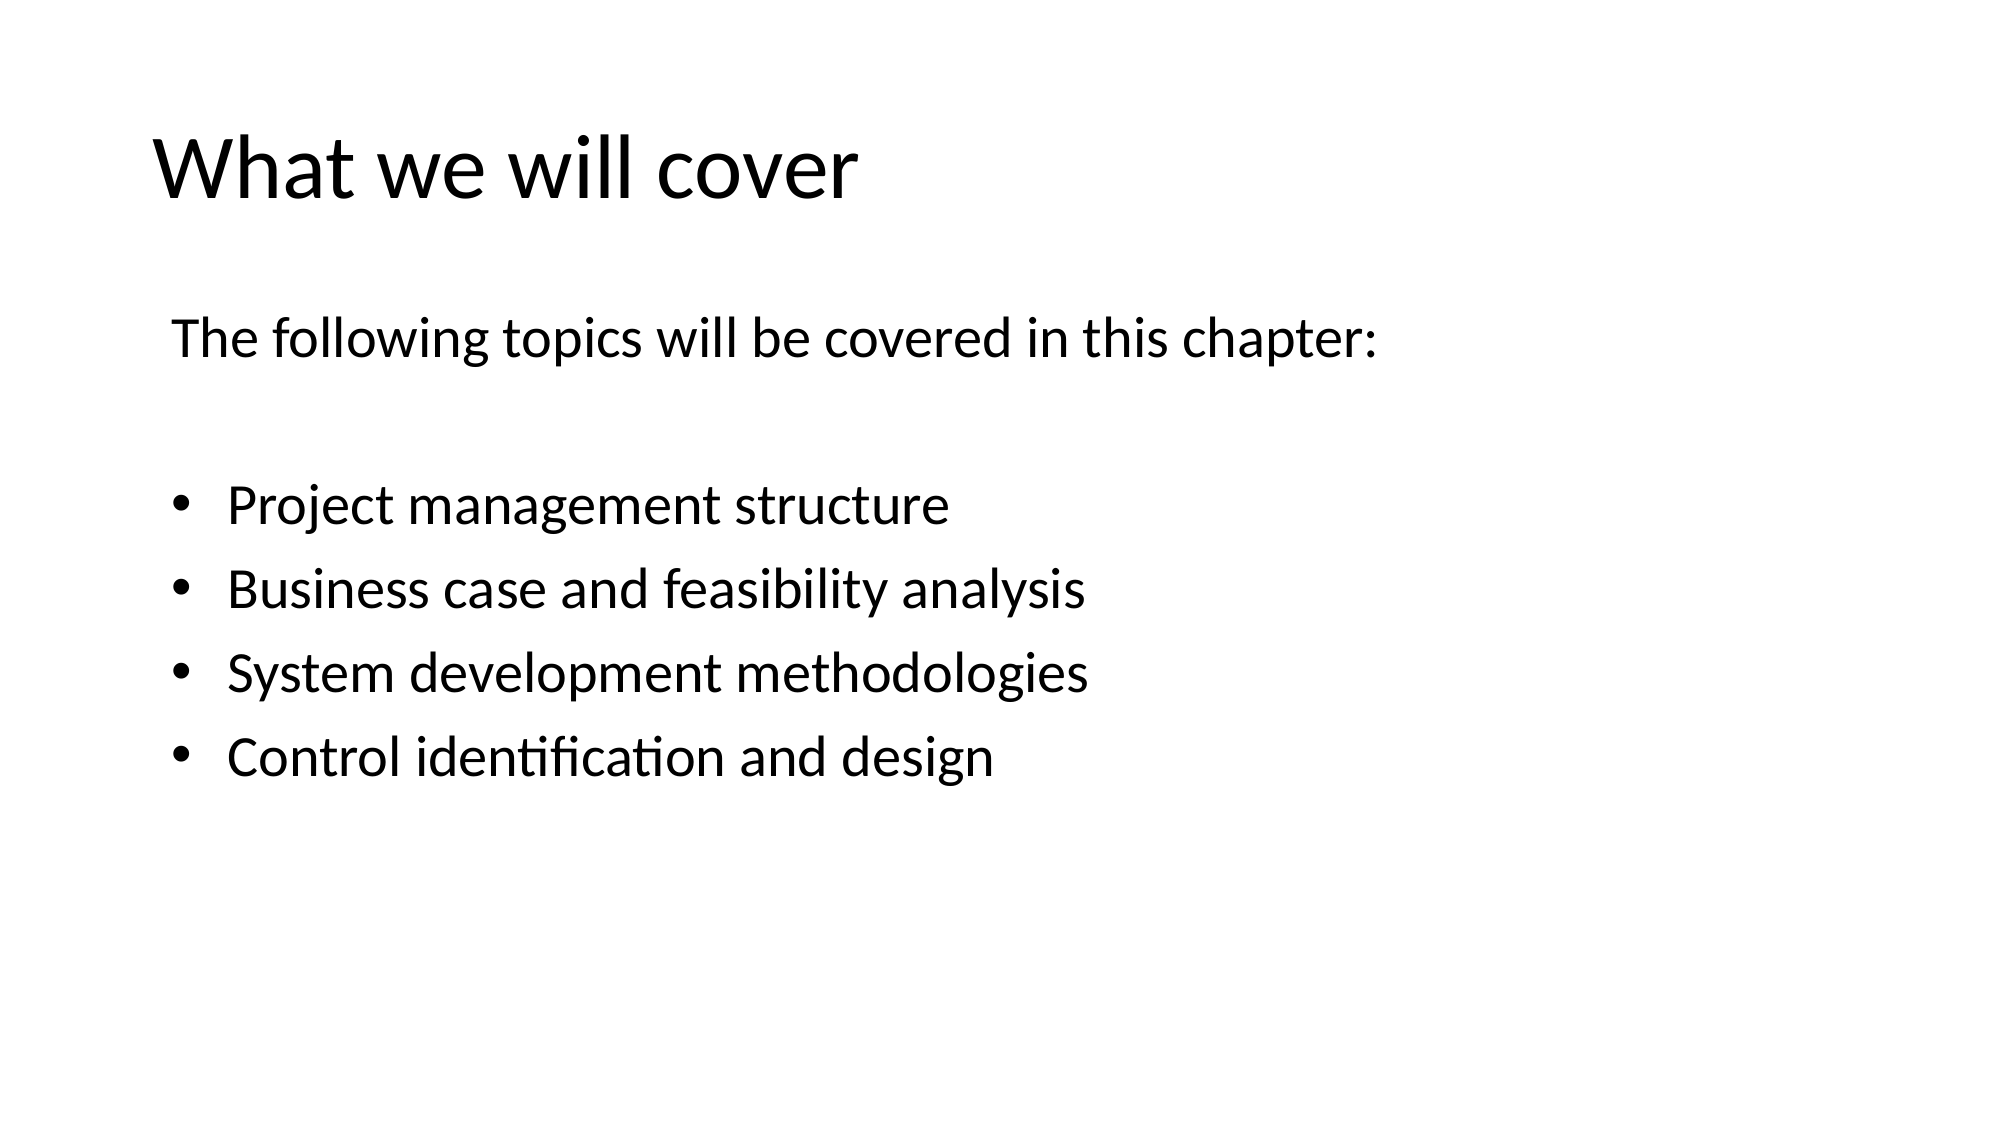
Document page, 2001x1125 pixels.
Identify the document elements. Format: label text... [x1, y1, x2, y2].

title What we will cover [137, 59, 1863, 278]
list The following topics will be covered in this chapter: Project management structure Business case and feasibility analysis System development methodologies Control identification and design [137, 299, 1863, 1014]
